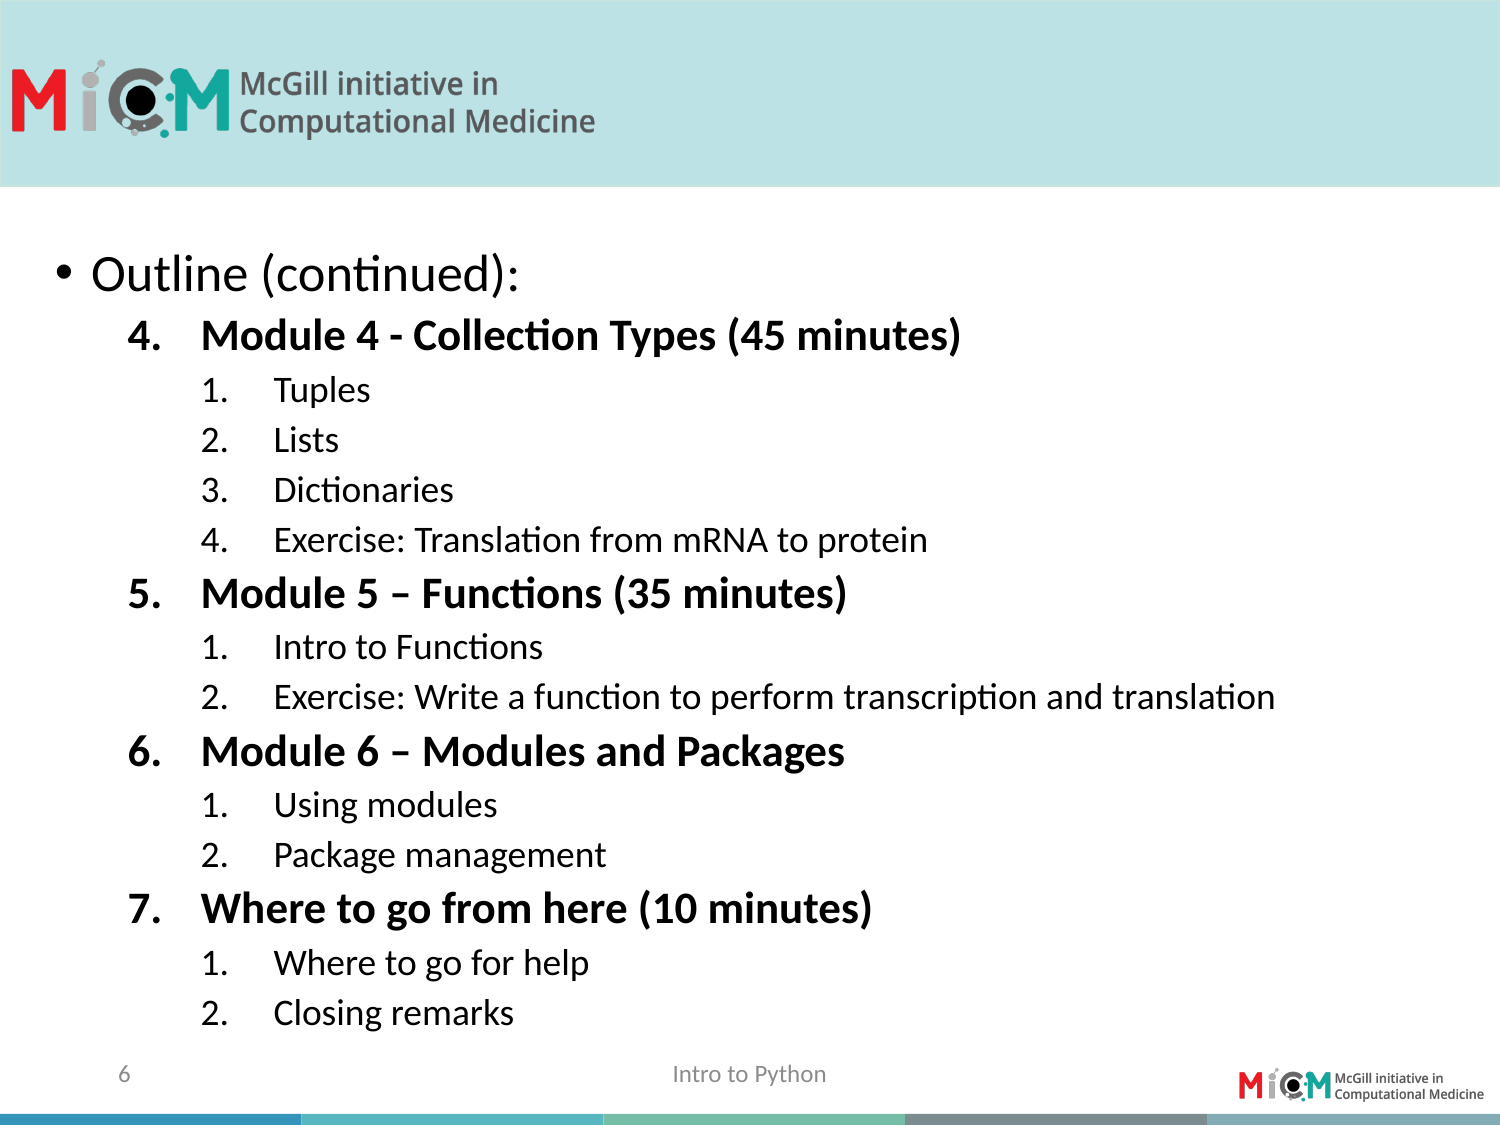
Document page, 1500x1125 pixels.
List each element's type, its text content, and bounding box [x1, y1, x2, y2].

picture [1211, 1051, 1500, 1122]
footer Intro to Python [496, 1042, 1004, 1103]
picture [0, 19, 634, 187]
slide_number 6 [103, 1042, 441, 1103]
list Outline (continued): Module 4 - Collection Types (45 minutes) Tuples Lists Dictionaries Exercise: Translation from mRNA to protein Module 5 – Functions (35 minutes) Intro to Functions Exercise: Write a function to perform transcription and translation Module 6 – Modules and Packages Using modules Package management Where to go from here (10 minutes) Where to go for help Closing remarks [39, 238, 1461, 1047]
